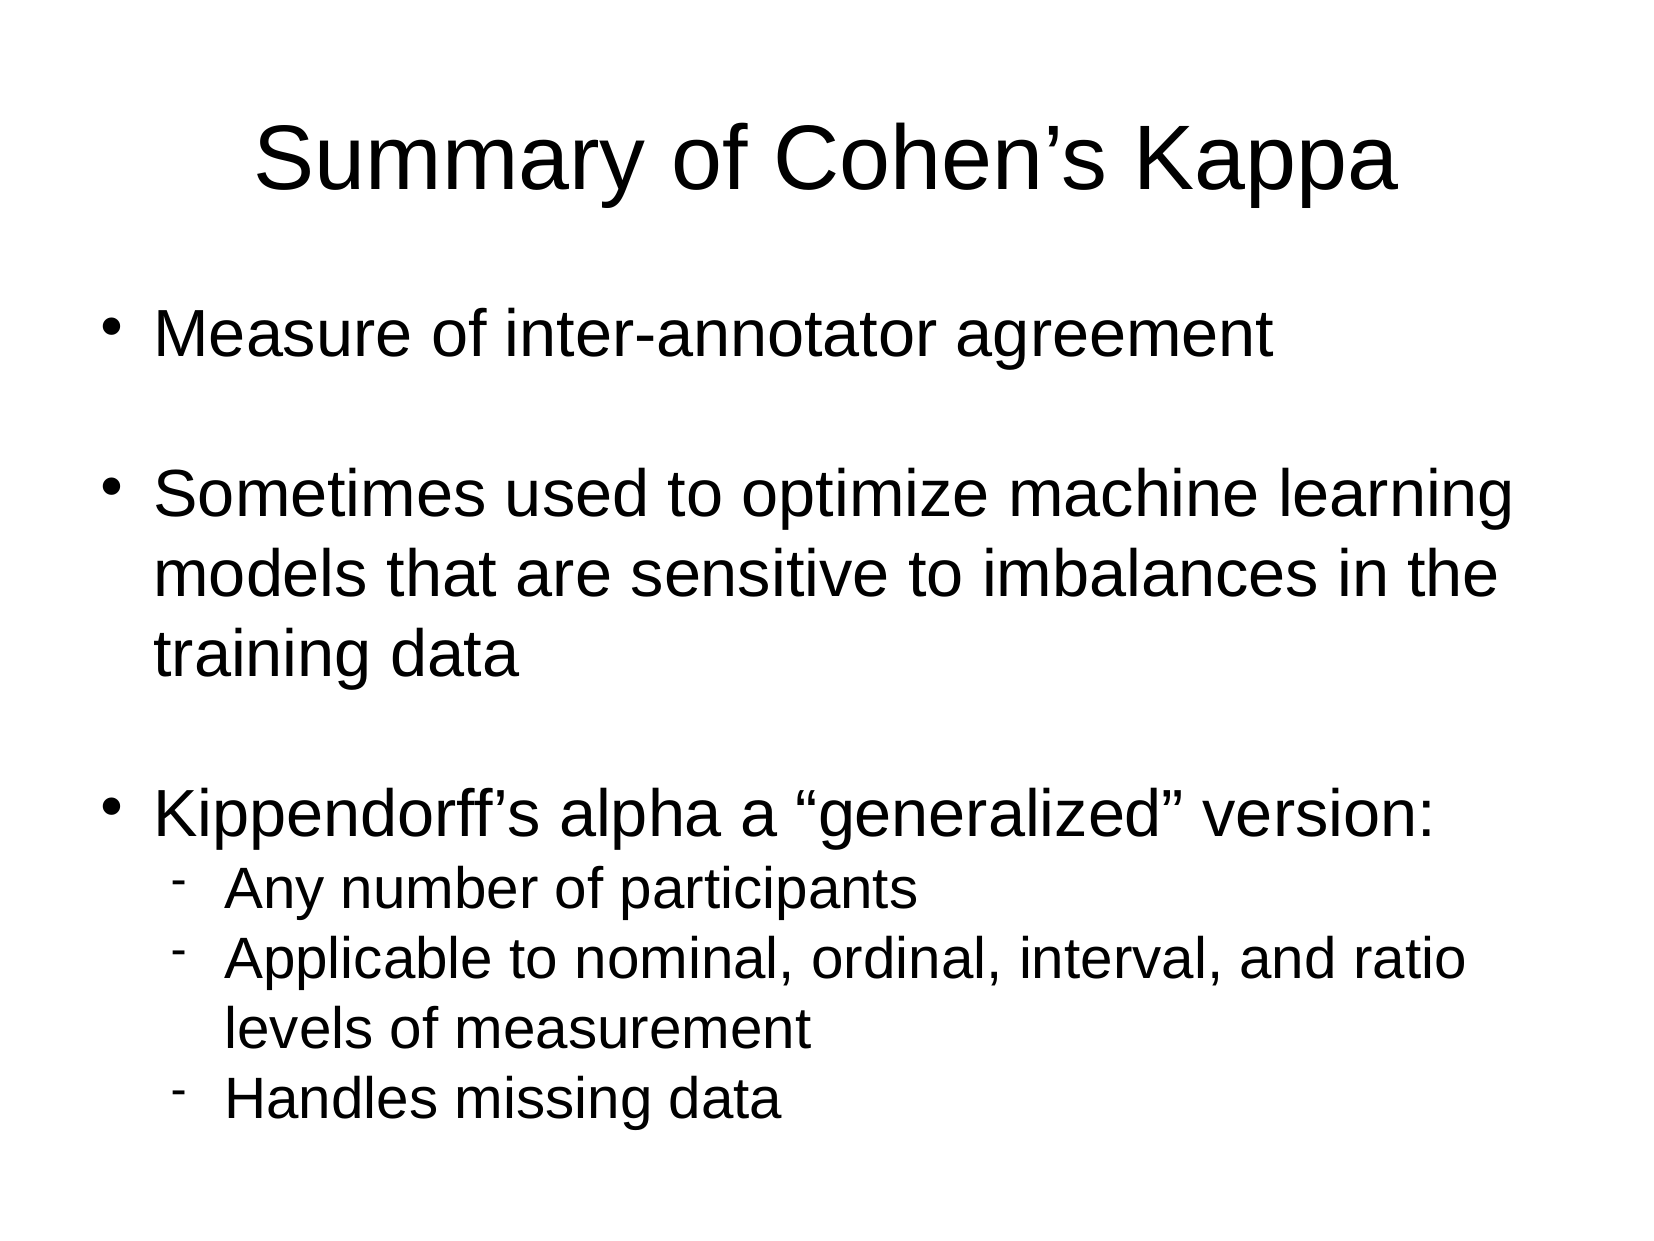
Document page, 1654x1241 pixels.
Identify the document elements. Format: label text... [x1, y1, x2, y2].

text_box Summary of Cohen’s Kappa [82, 49, 1571, 257]
text_box Measure of inter-annotator agreement Sometimes used to optimize machine learning models that are sensitive to imbalances in the training data Kippendorff’s alpha a “generalized” version: Any number of participants Applicable to nominal, ordinal, interval, and ratio levels of measurement Handles missing data [82, 290, 1571, 1010]
